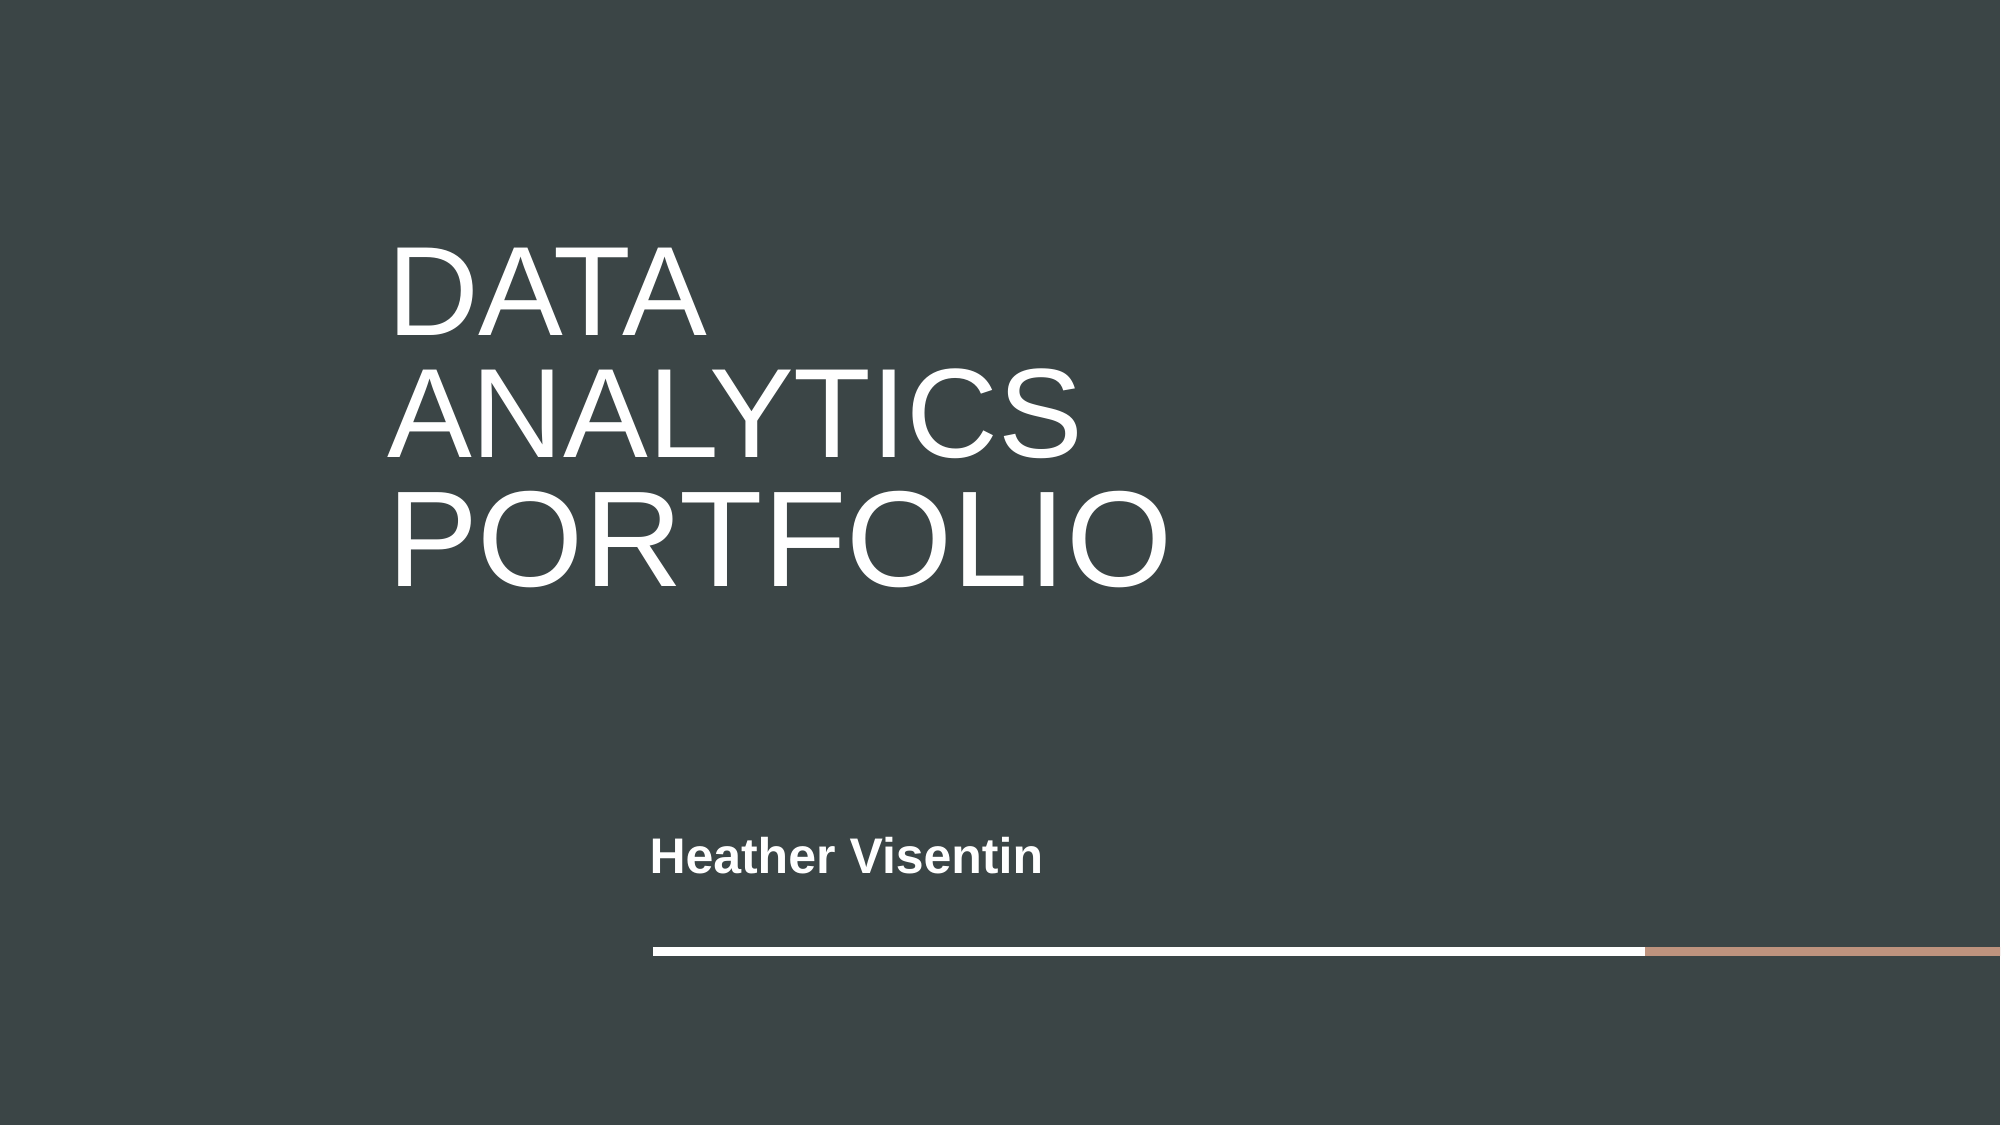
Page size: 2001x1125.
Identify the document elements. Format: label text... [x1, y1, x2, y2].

title Data analytics portfolio [371, 231, 1463, 623]
subtitle Heather Visentin [634, 828, 1535, 891]
